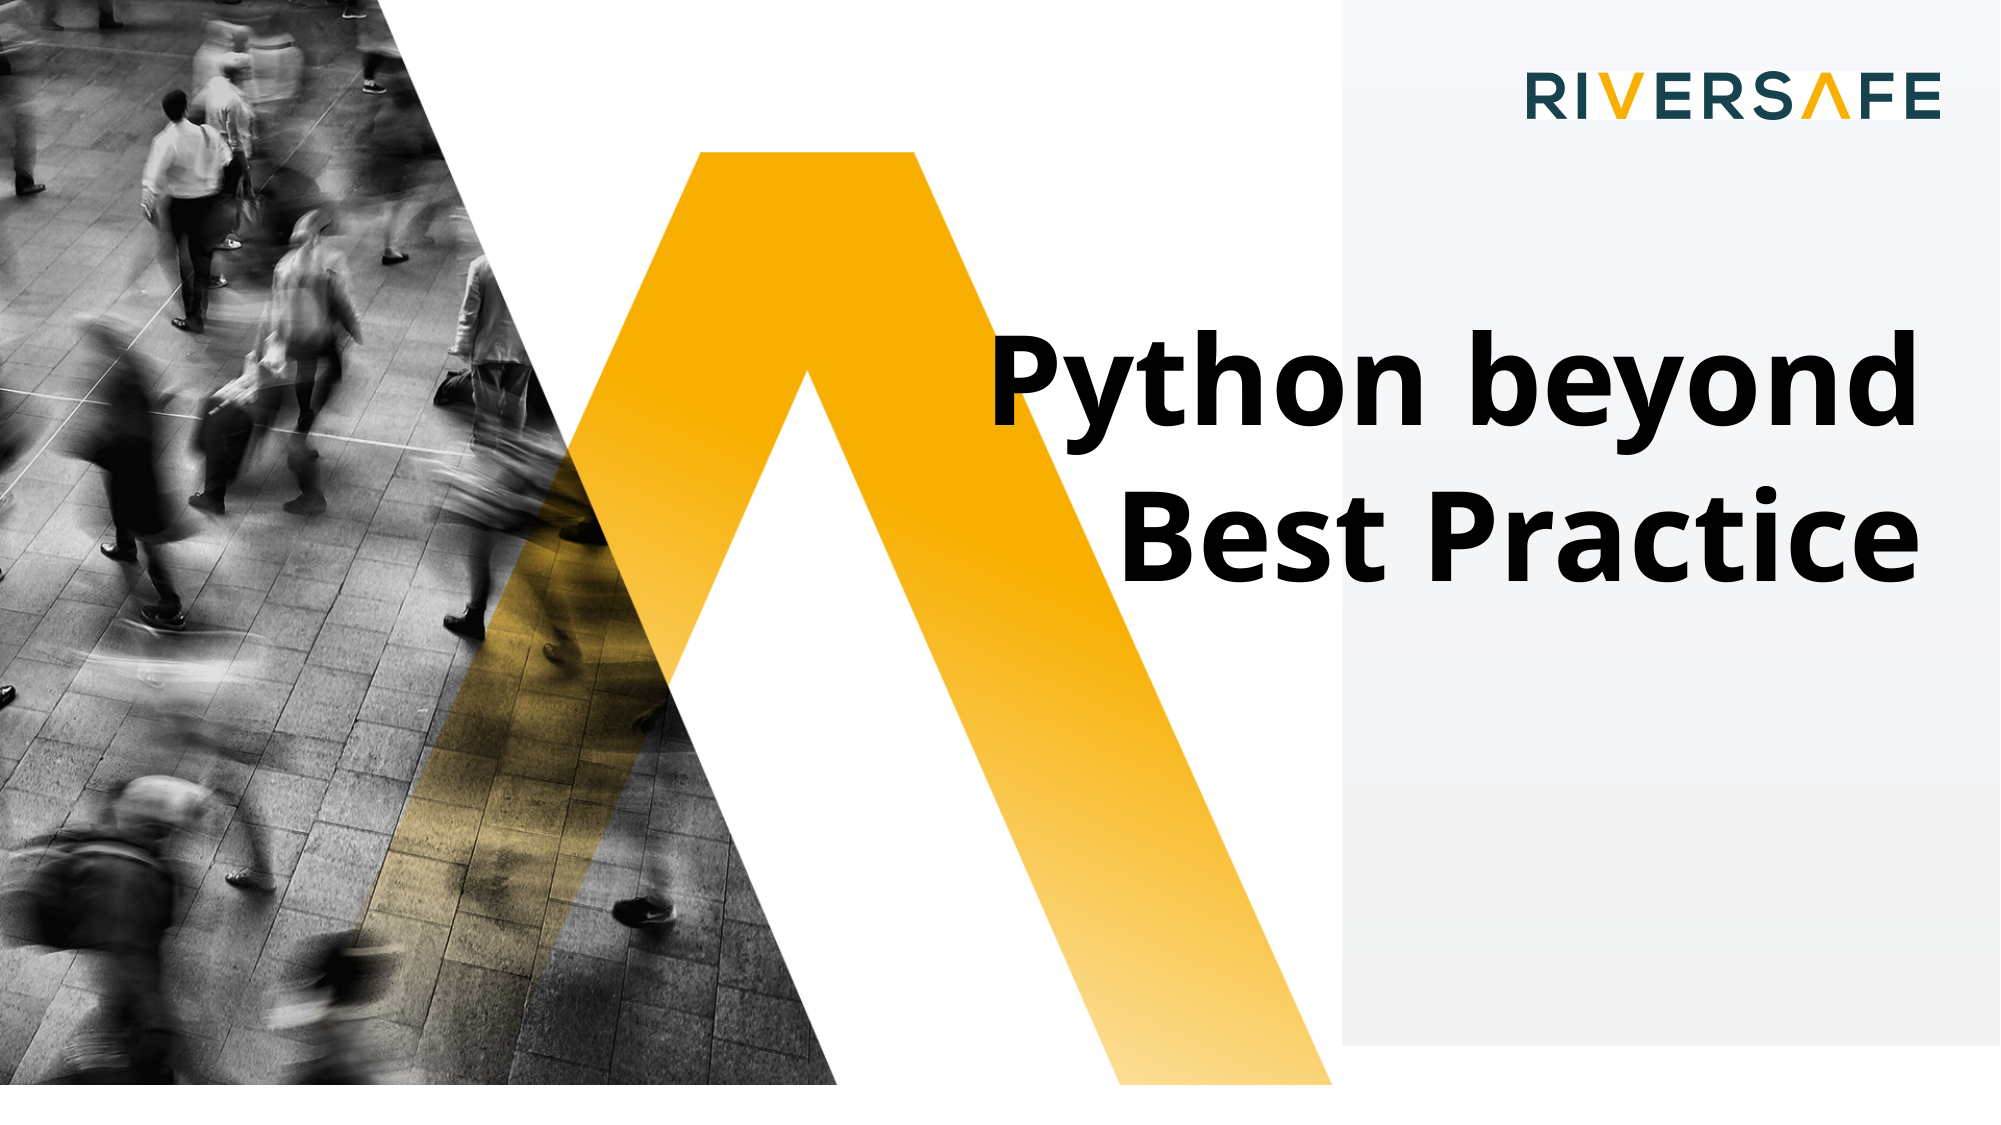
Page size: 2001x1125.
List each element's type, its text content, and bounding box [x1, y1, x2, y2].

list Python beyond Best Practice [882, 310, 1940, 441]
picture [0, 0, 1343, 1085]
picture [1527, 71, 1940, 120]
